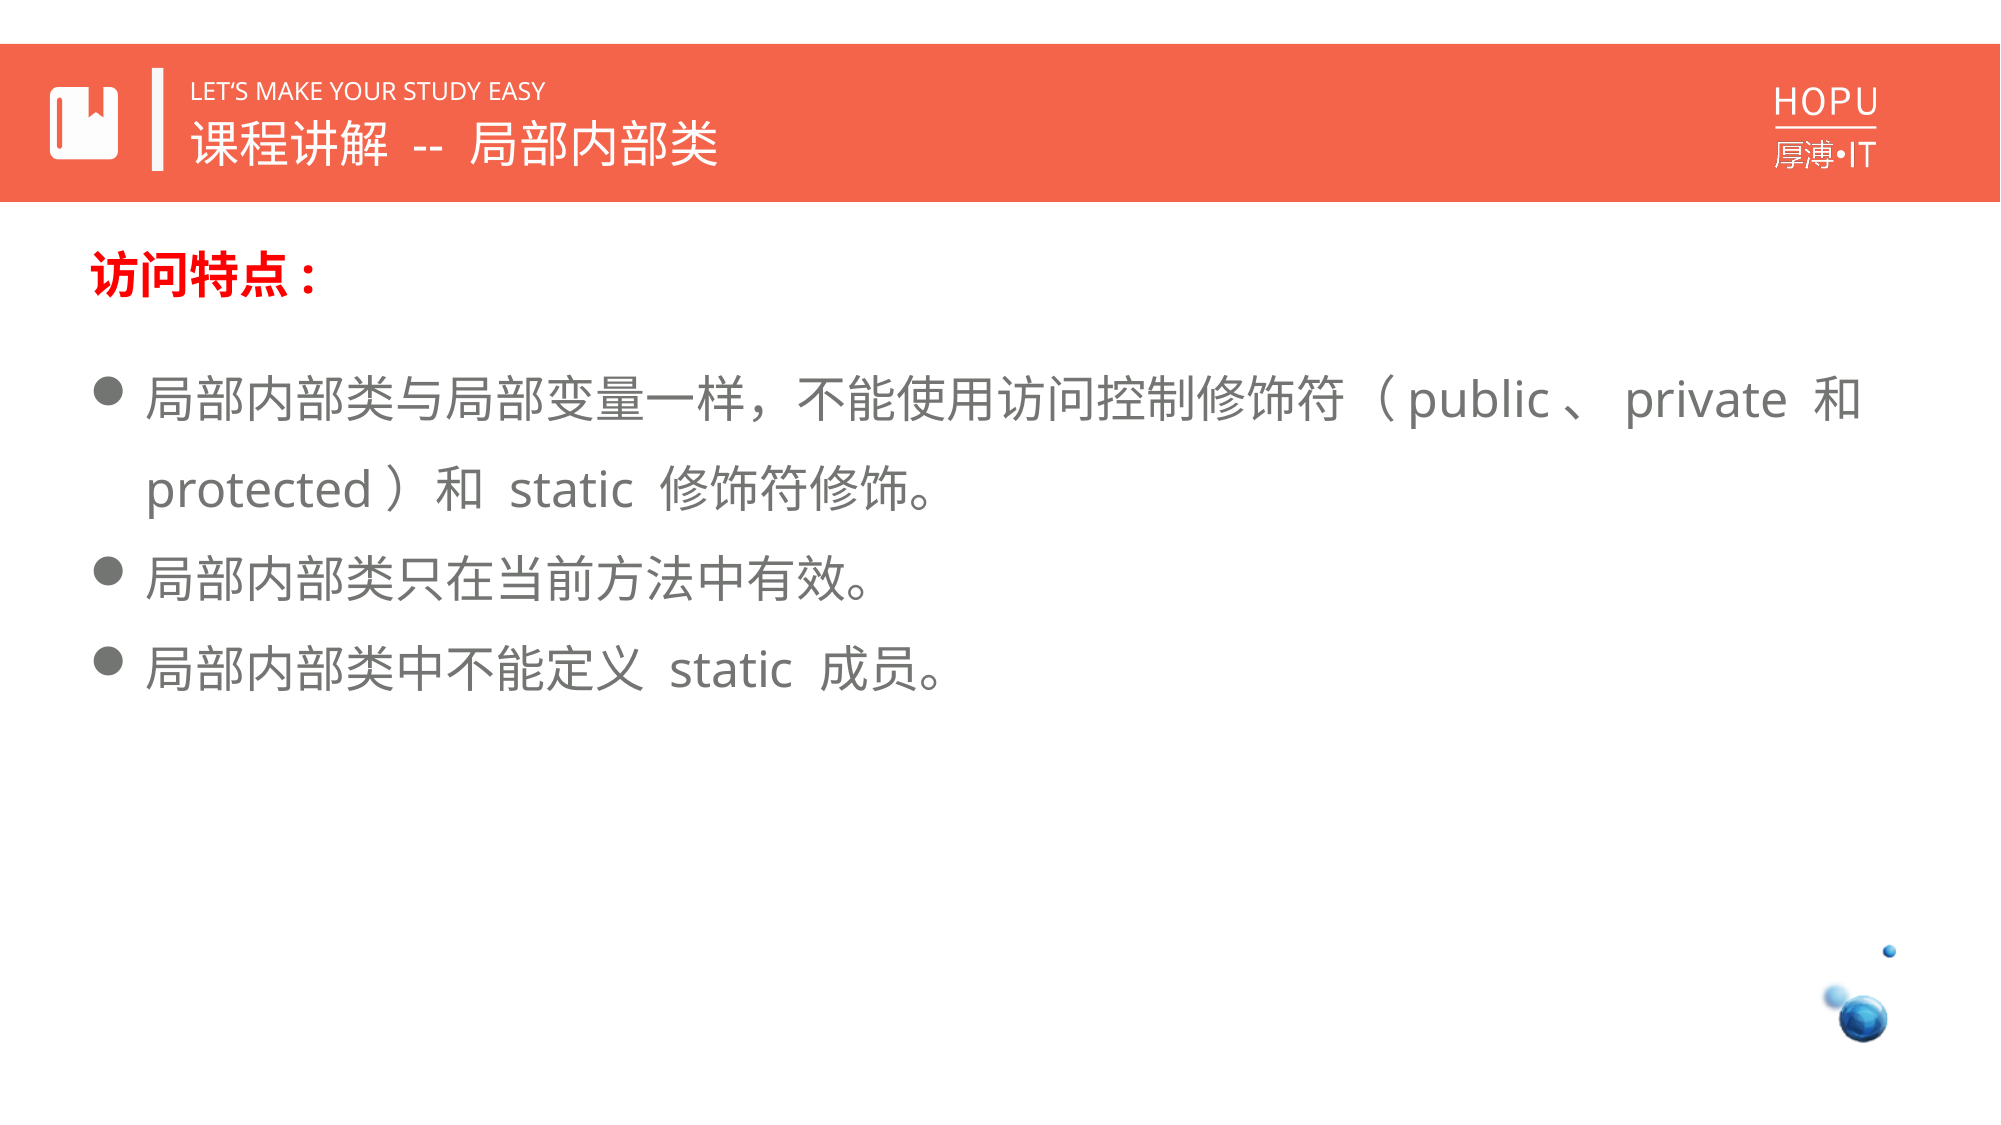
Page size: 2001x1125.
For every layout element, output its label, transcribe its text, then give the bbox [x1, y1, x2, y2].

text_box 局部内部类与局部变量一样，不能使用访问控制修饰符（public、private 和 protected）和 static 修饰符修饰。 局部内部类只在当前方法中有效。 局部内部类中不能定义 static 成员。 [74, 330, 1918, 705]
picture [1773, 920, 1984, 1083]
text_box 访问特点: [74, 206, 1880, 311]
text_box [316, 43, 2000, 203]
text_box 课程讲解 -- 局部内部类 [316, 117, 1326, 180]
picture [0, 0, 316, 253]
text_box LET‘S MAKE YOUR STUDY EASY [316, 67, 893, 113]
picture [1773, 75, 1878, 181]
